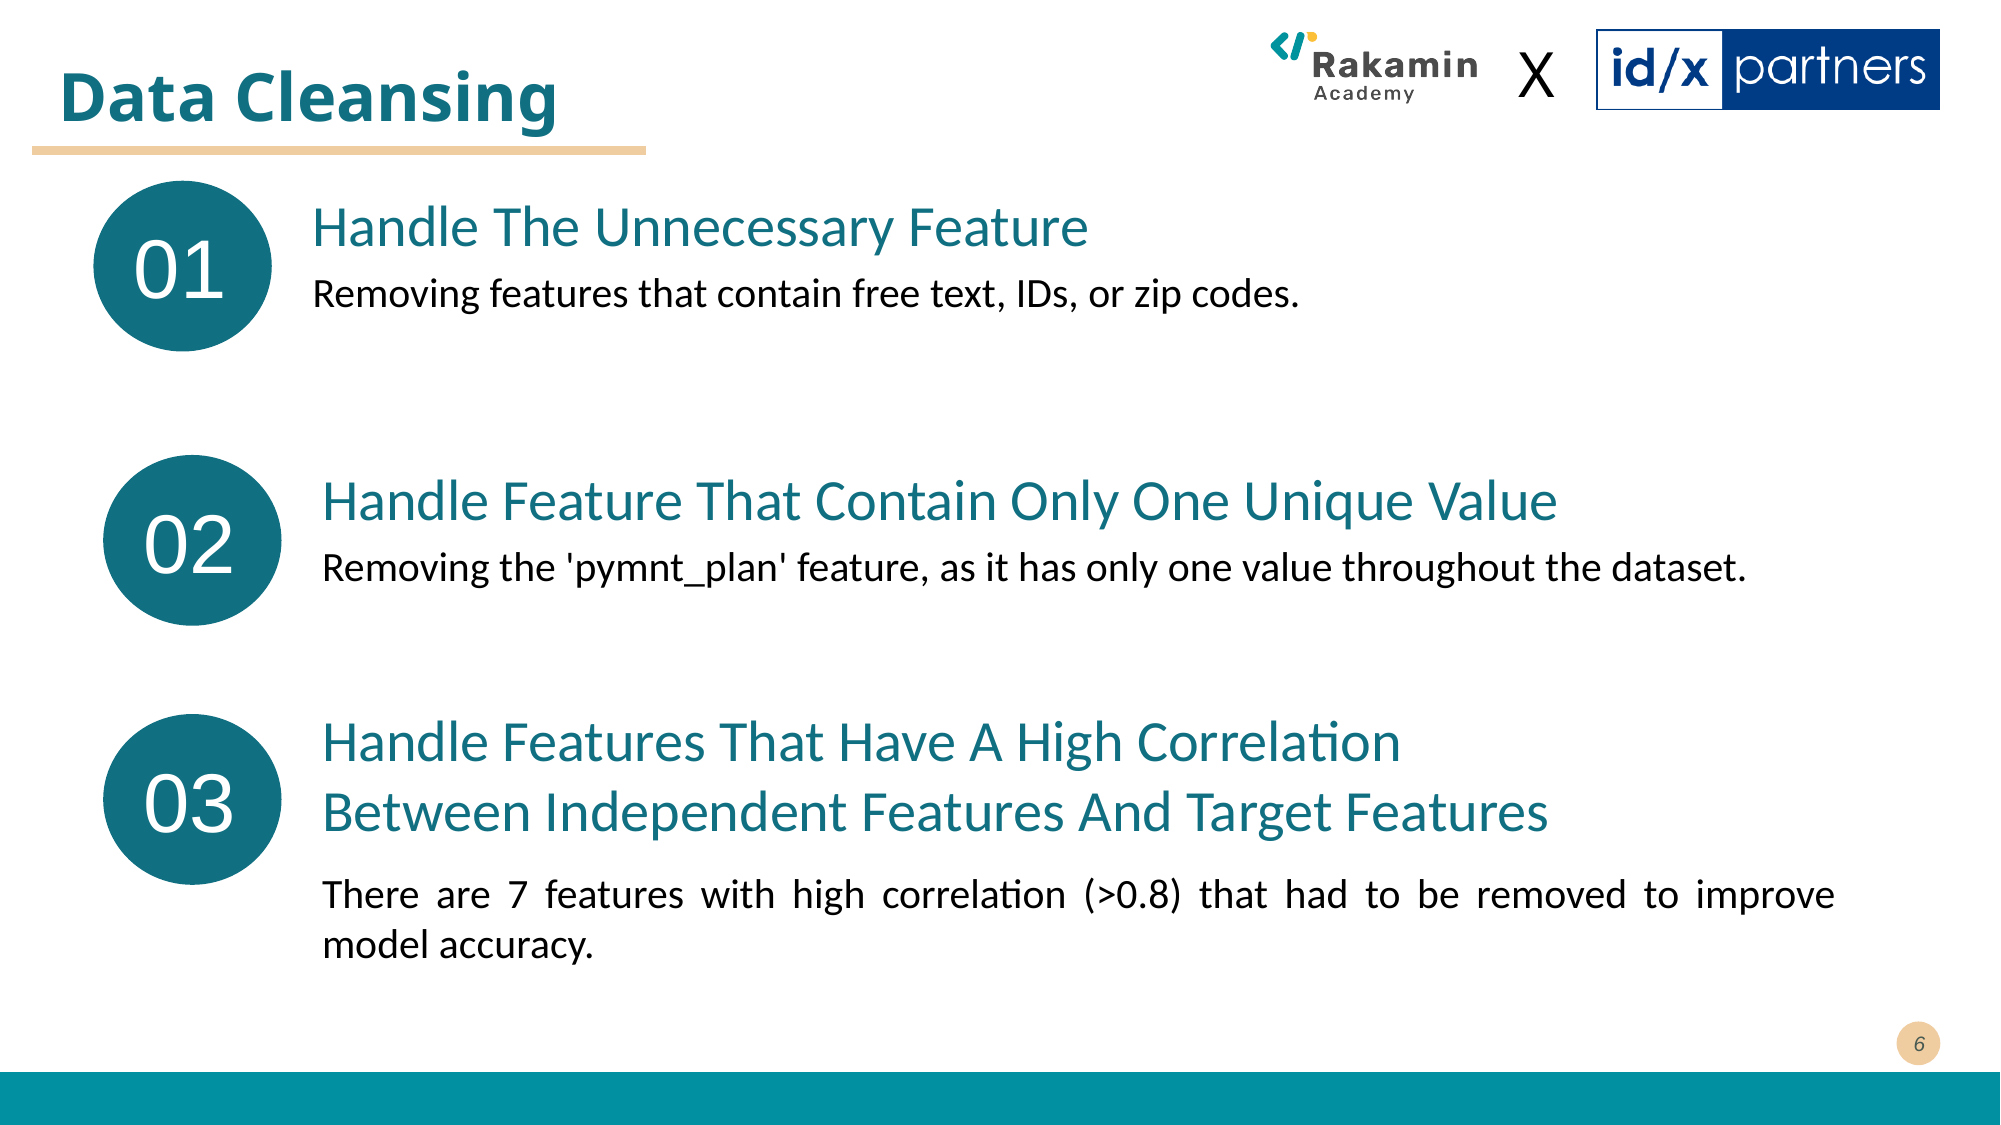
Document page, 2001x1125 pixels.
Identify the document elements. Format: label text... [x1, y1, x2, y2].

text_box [103, 714, 308, 885]
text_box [93, 180, 298, 352]
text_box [1258, 20, 1940, 127]
text_box Handle Feature That Contain Only One Unique Value [308, 455, 1702, 532]
text_box Removing features that contain free text, IDs, or zip codes. [298, 258, 1366, 324]
text_box Handle The Unnecessary Feature [298, 180, 1259, 258]
slide_number 6 [1881, 1012, 1940, 1072]
title Data Cleansing [43, 34, 1769, 167]
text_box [103, 454, 308, 626]
text_box Removing the 'pymnt_plan' feature, as it has only one value throughout the dataset. [308, 532, 1852, 598]
text_box There are 7 features with high correlation (>0.8) that had to be removed to improve model accuracy. [307, 859, 1852, 974]
text_box Handle Features That Have A High Correlation Between Independent Features And Target Features [307, 695, 1795, 851]
text_box [0, 1072, 2000, 1125]
